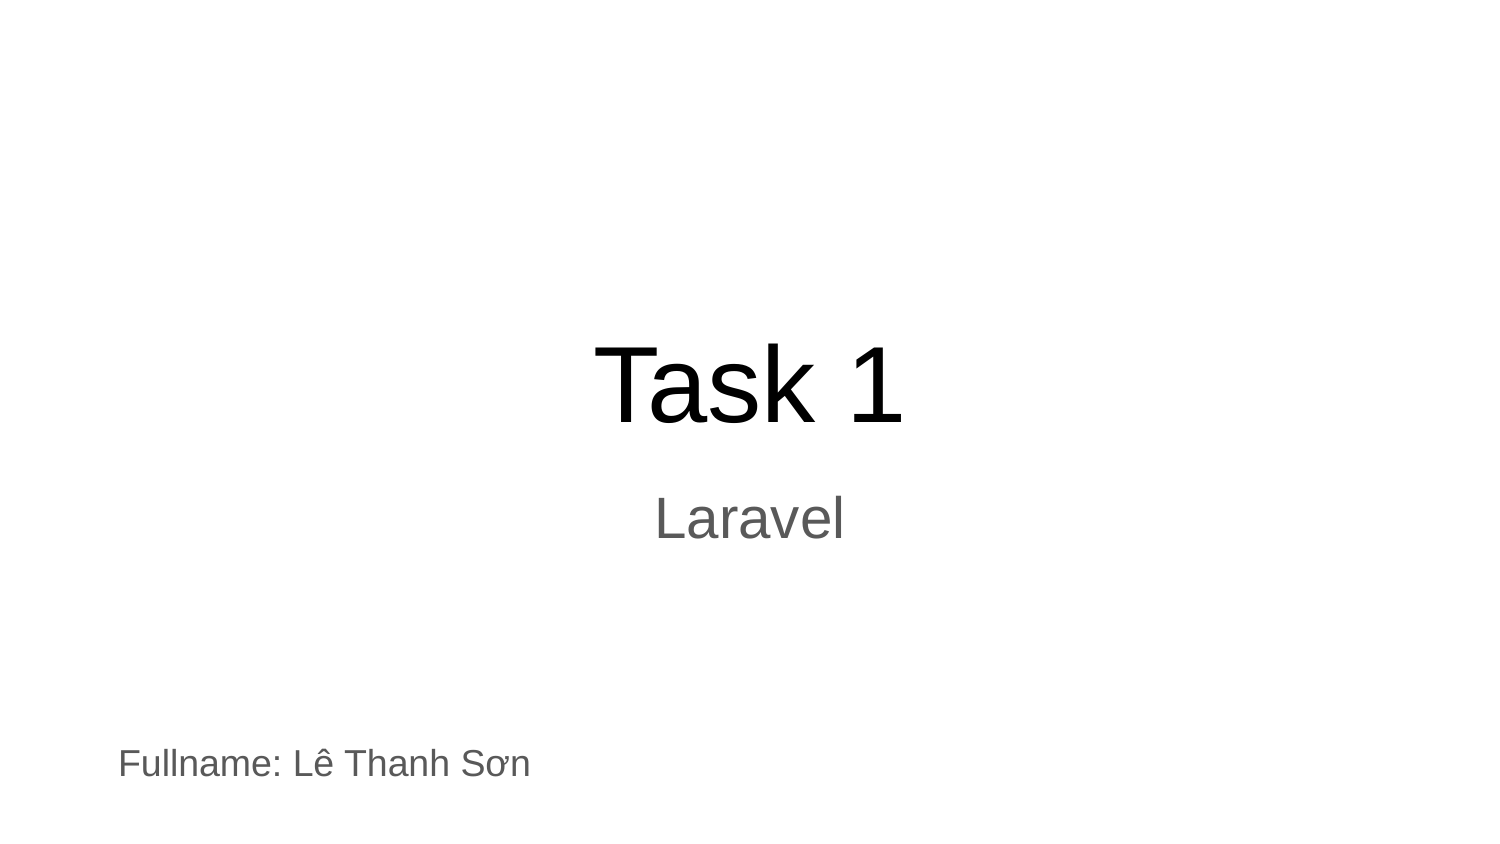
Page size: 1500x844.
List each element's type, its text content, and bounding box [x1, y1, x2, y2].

text_box Fullname: Lê Thanh Sơn [103, 724, 1114, 800]
title Task 1 [51, 122, 1449, 459]
subtitle Laravel [51, 464, 1449, 595]
